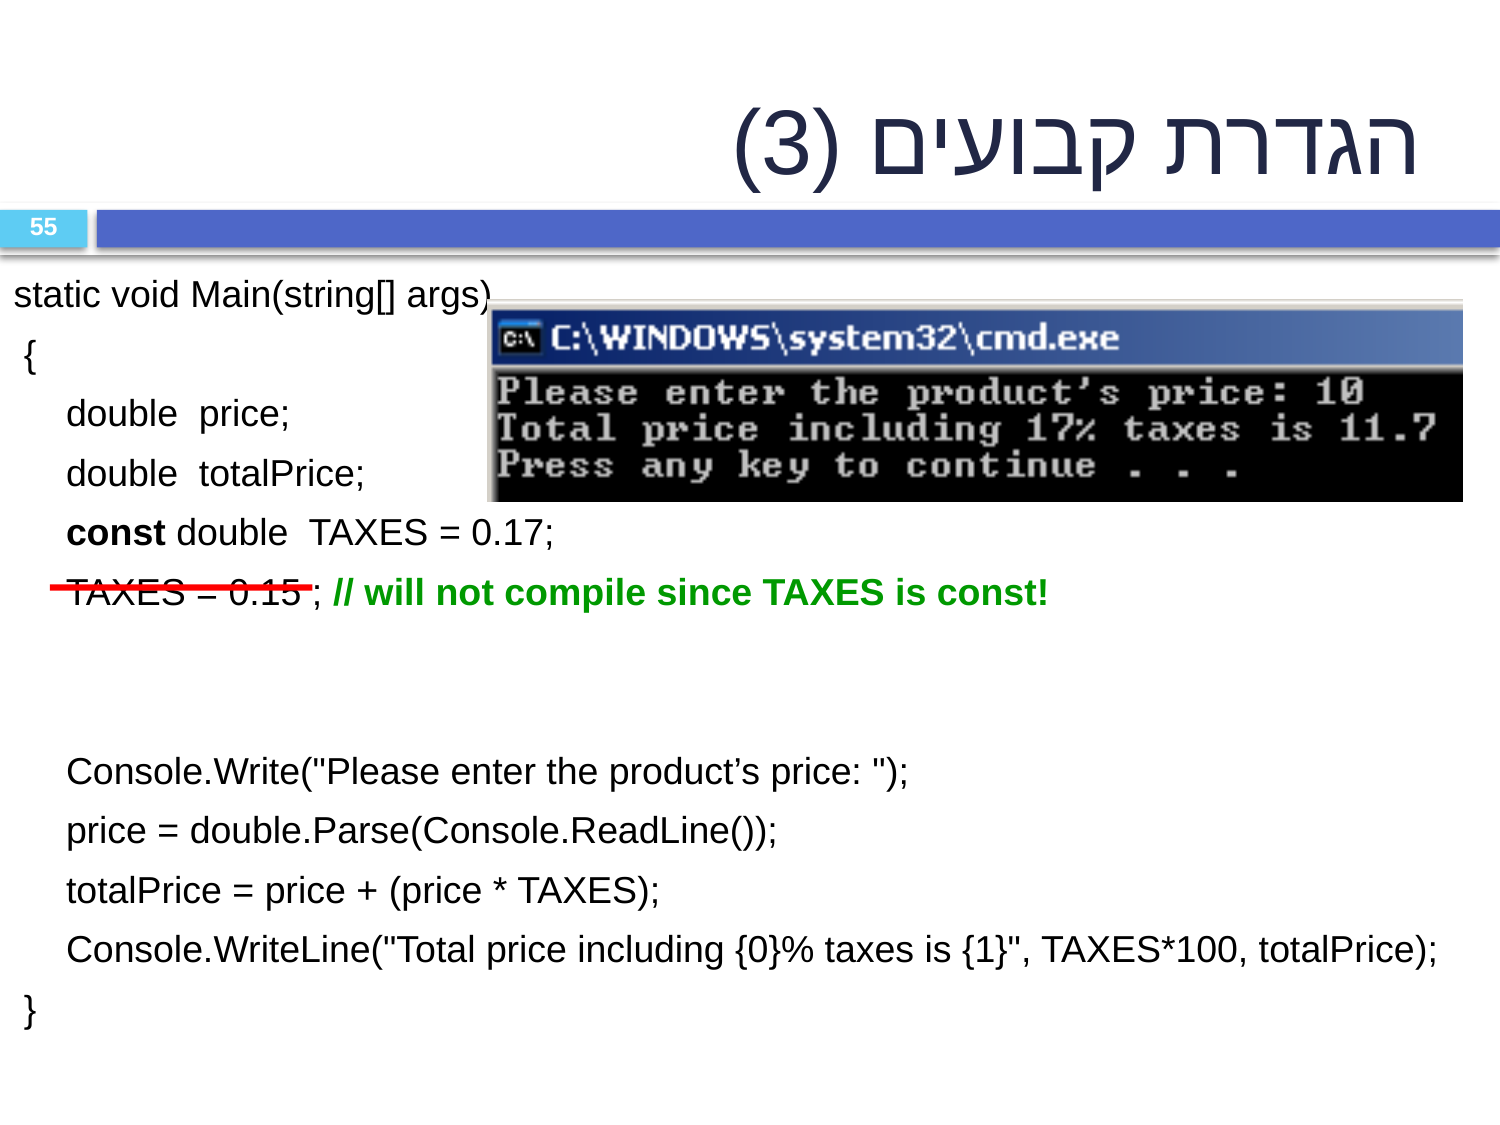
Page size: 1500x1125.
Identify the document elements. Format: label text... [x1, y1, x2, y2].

picture [487, 299, 1463, 502]
list static void Main(string[] args) { double price; double totalPrice; const double TAXES = 0.17; TAXES = 0.15 ; // will not compile since TAXES is const! Console.Write("Please enter the product’s price: "); price = double.Parse(Console.ReadLine()); totalPrice = price + (price * TAXES); Console.WriteLine("Total price including {0}% taxes is {1}", TAXES*100, totalPrice); } [0, 262, 1488, 1100]
title הגדרת קבועים (3) [99, 37, 1438, 200]
slide_number 55 [0, 208, 88, 249]
